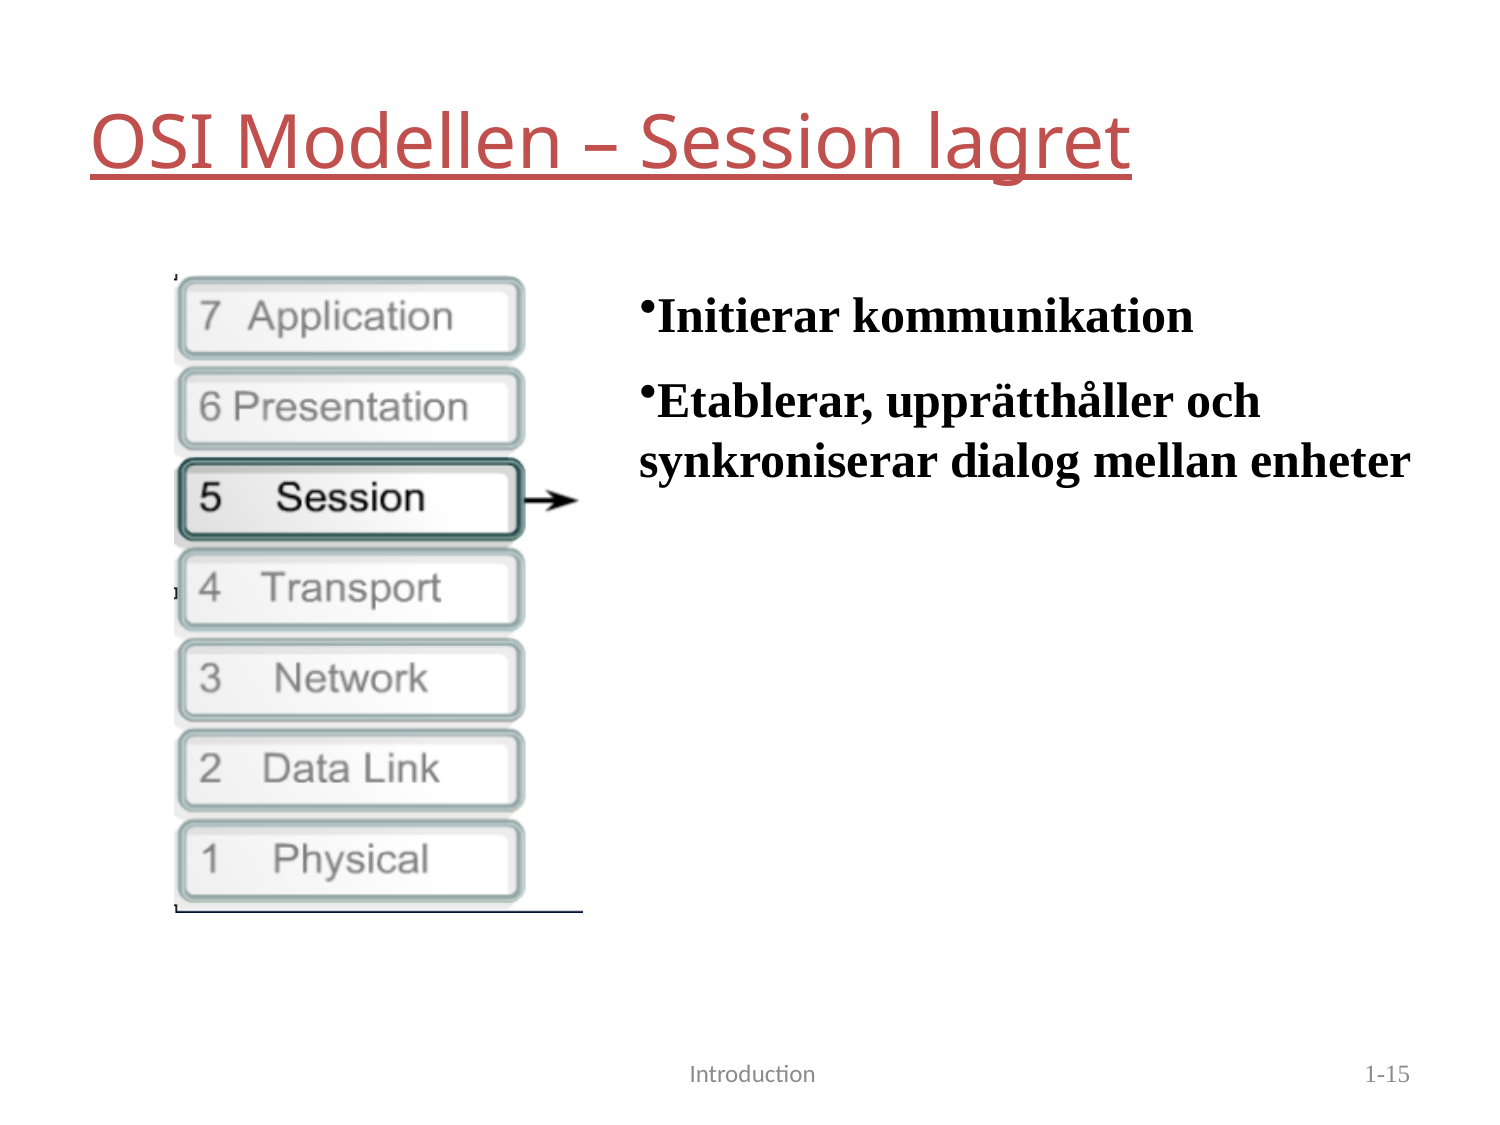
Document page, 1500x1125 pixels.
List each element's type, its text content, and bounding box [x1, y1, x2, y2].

text_box OSI Modellen – Session lagret [74, 45, 1425, 233]
slide_number 1-15 [1074, 1042, 1425, 1103]
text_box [174, 274, 583, 913]
text_box Initierar kommunikation Etablerar, upprätthåller och synkroniserar dialog mellan enheter [624, 275, 1438, 495]
footer Introduction [512, 1042, 988, 1103]
